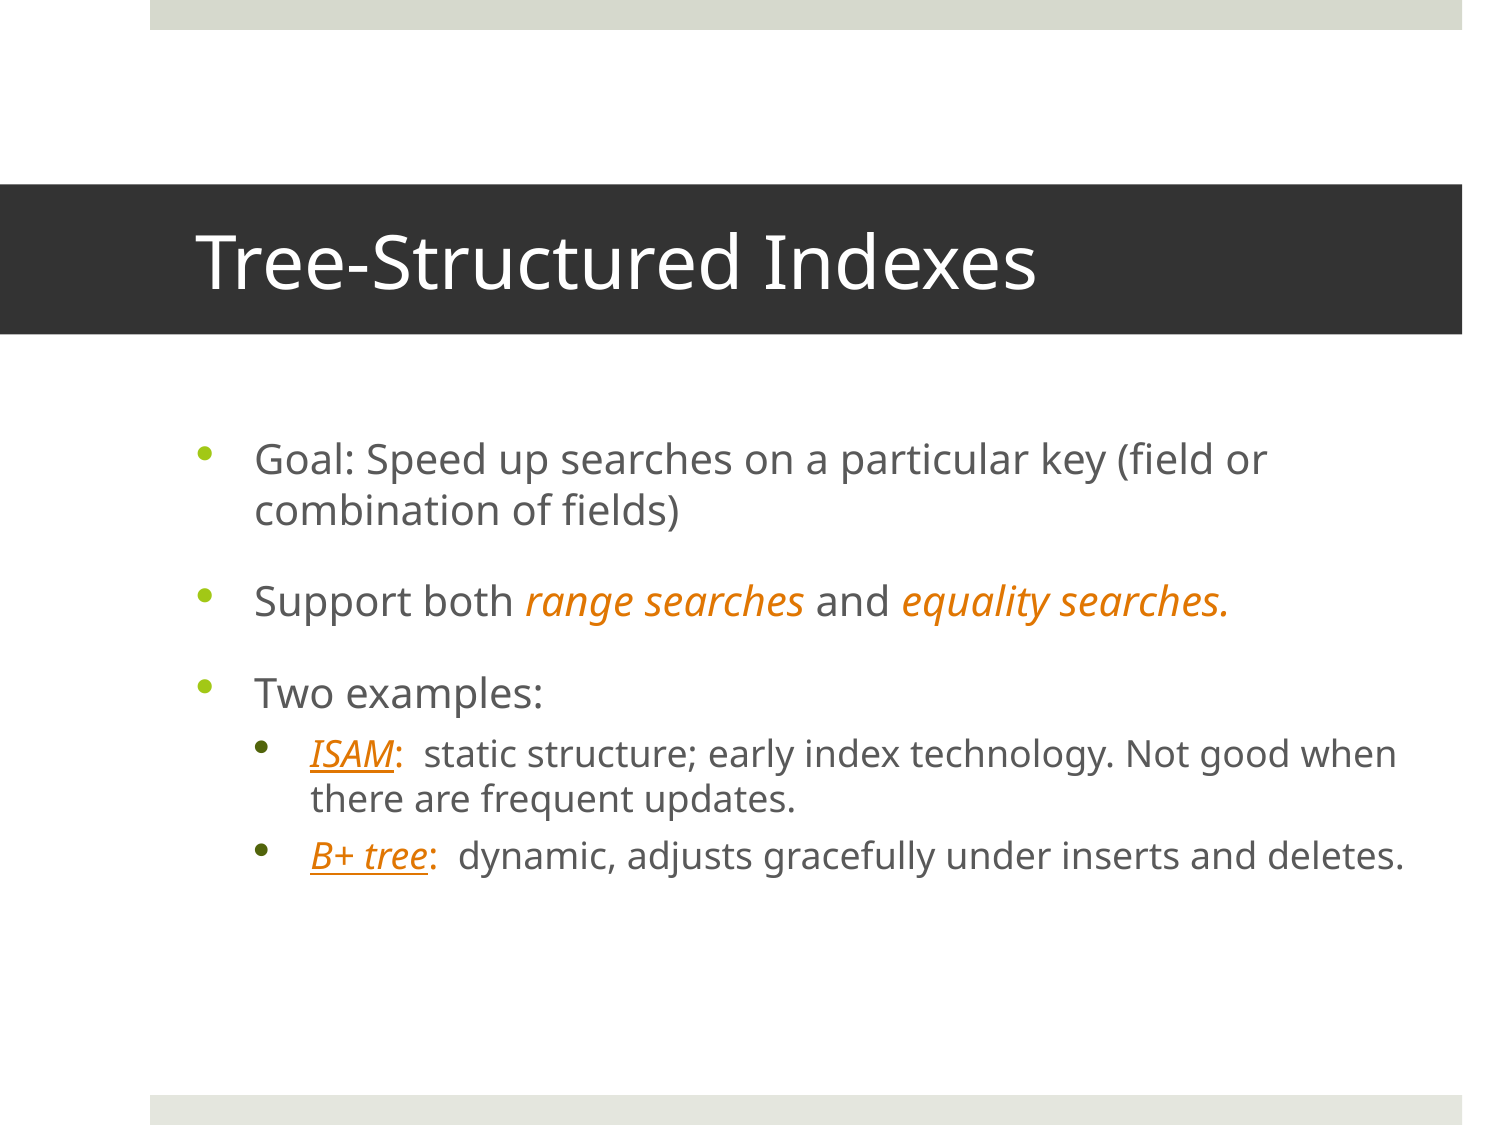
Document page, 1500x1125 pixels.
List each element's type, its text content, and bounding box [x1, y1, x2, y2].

list Goal: Speed up searches on a particular key (field or combination of fields) Support both range searches and equality searches. Two examples: ISAM: static structure; early index technology. Not good when there are frequent updates. B+ tree: dynamic, adjusts gracefully under inserts and deletes. [182, 425, 1432, 1028]
title Tree-Structured Indexes [0, 184, 1463, 335]
